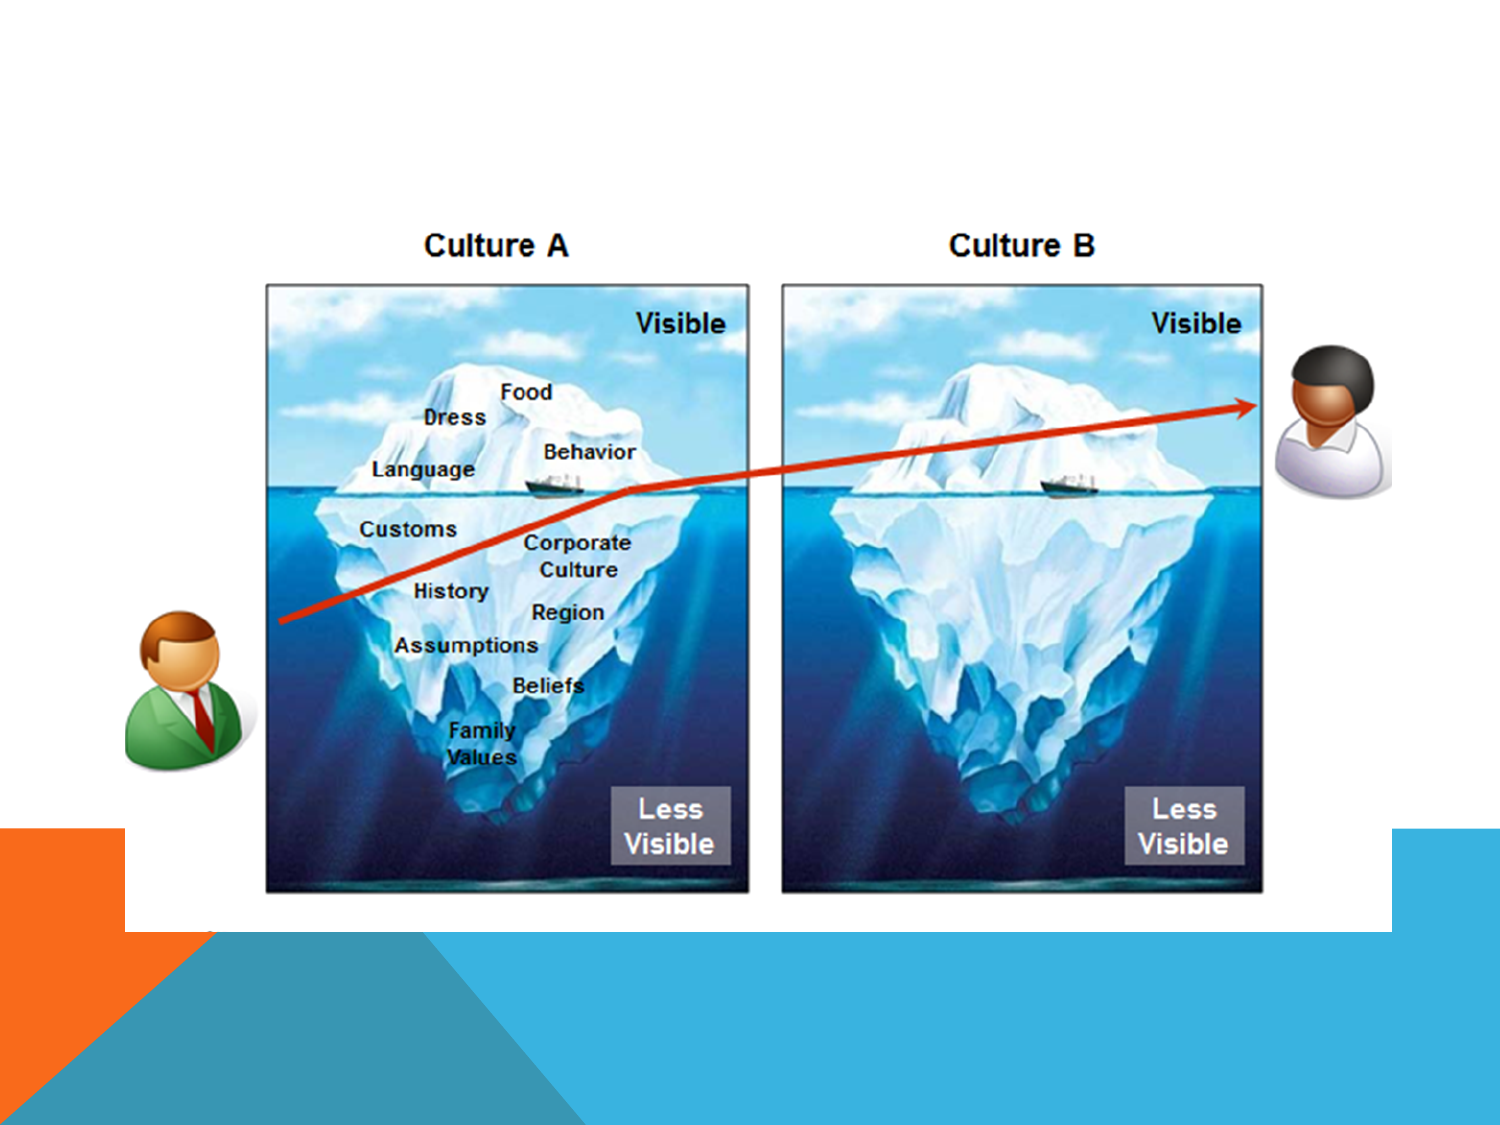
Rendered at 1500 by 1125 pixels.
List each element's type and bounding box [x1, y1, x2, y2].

list [124, 212, 1393, 932]
